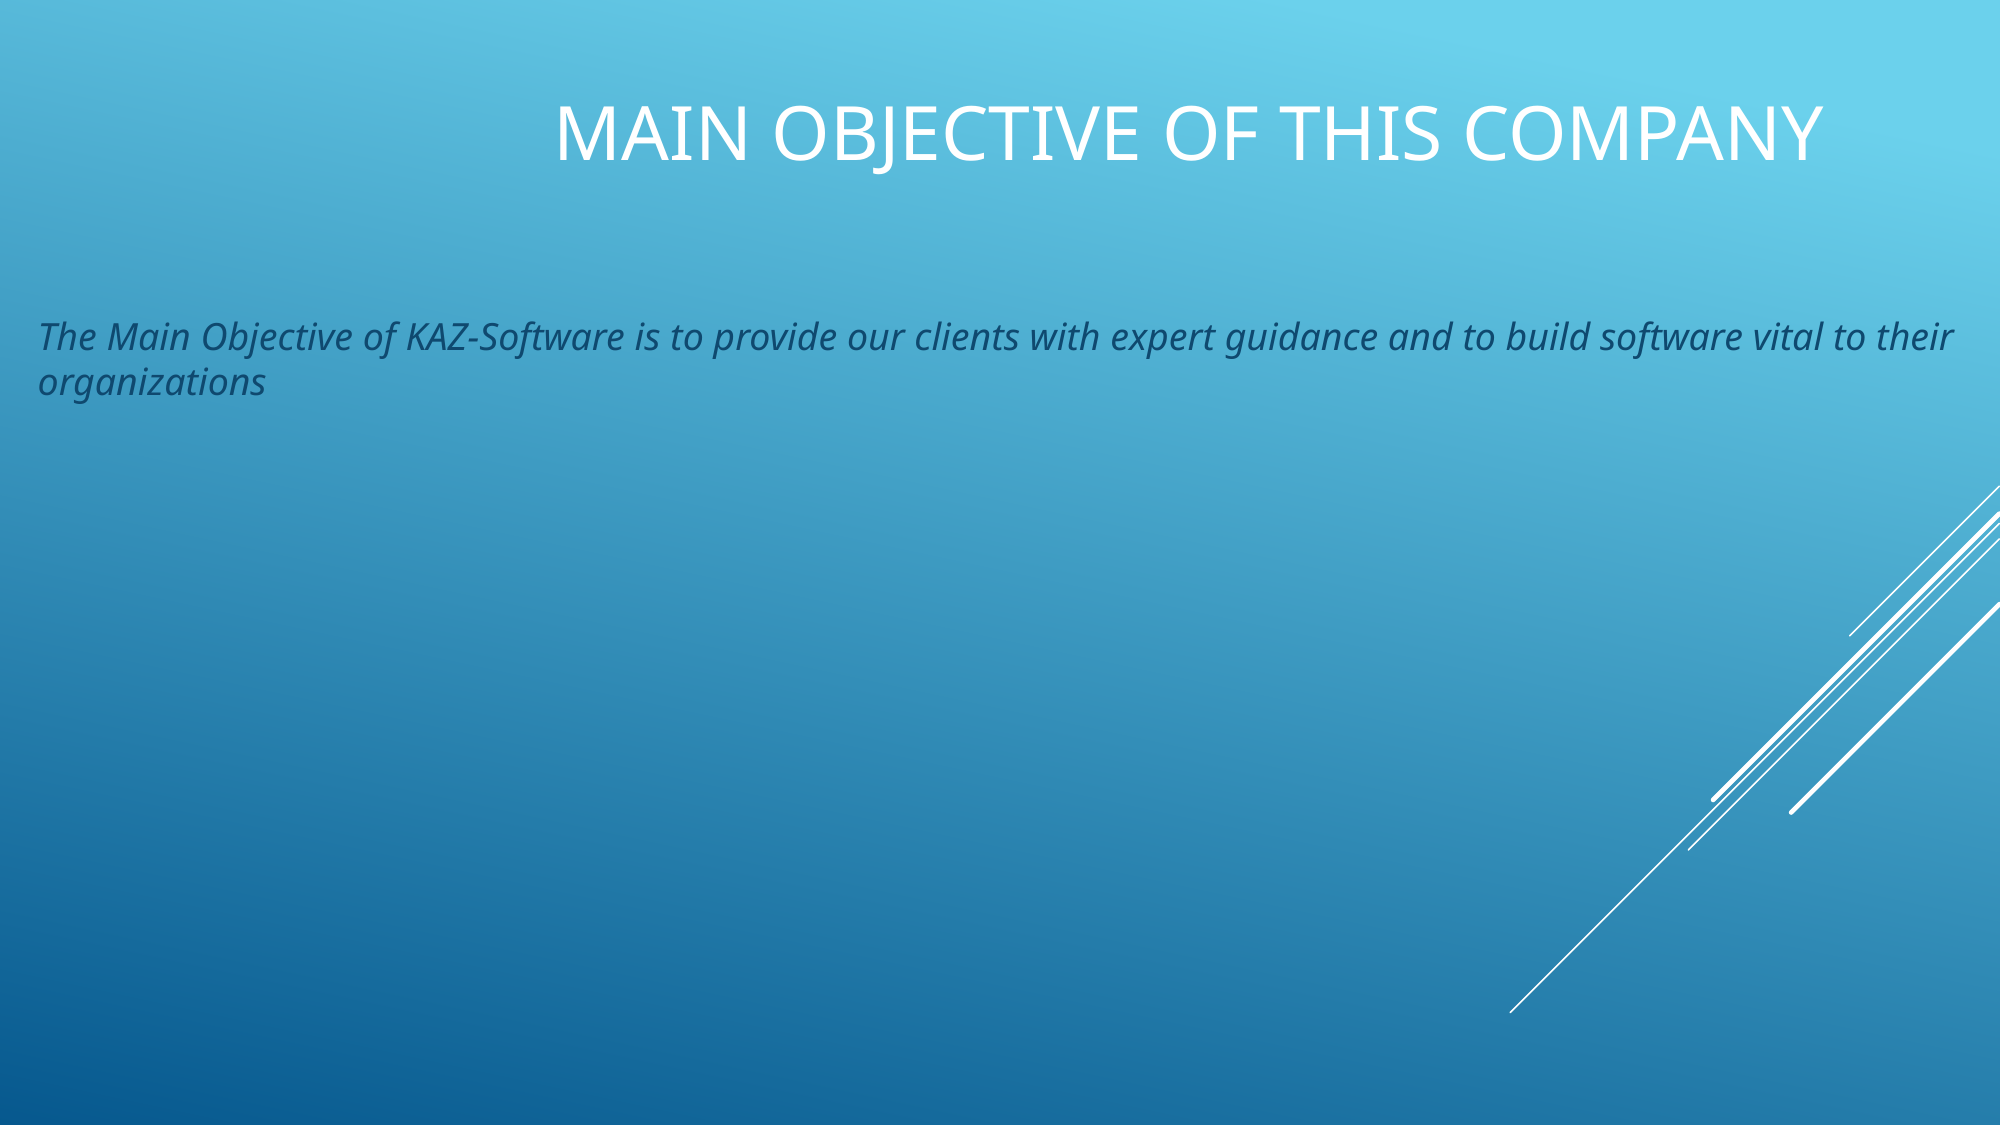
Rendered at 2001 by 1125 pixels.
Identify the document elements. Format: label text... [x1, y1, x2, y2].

list The Main Objective of KAZ-Software is to provide our clients with expert guidance and to build software vital to their organizations [22, 305, 1986, 551]
title Main objective of this Company [538, 50, 2000, 273]
